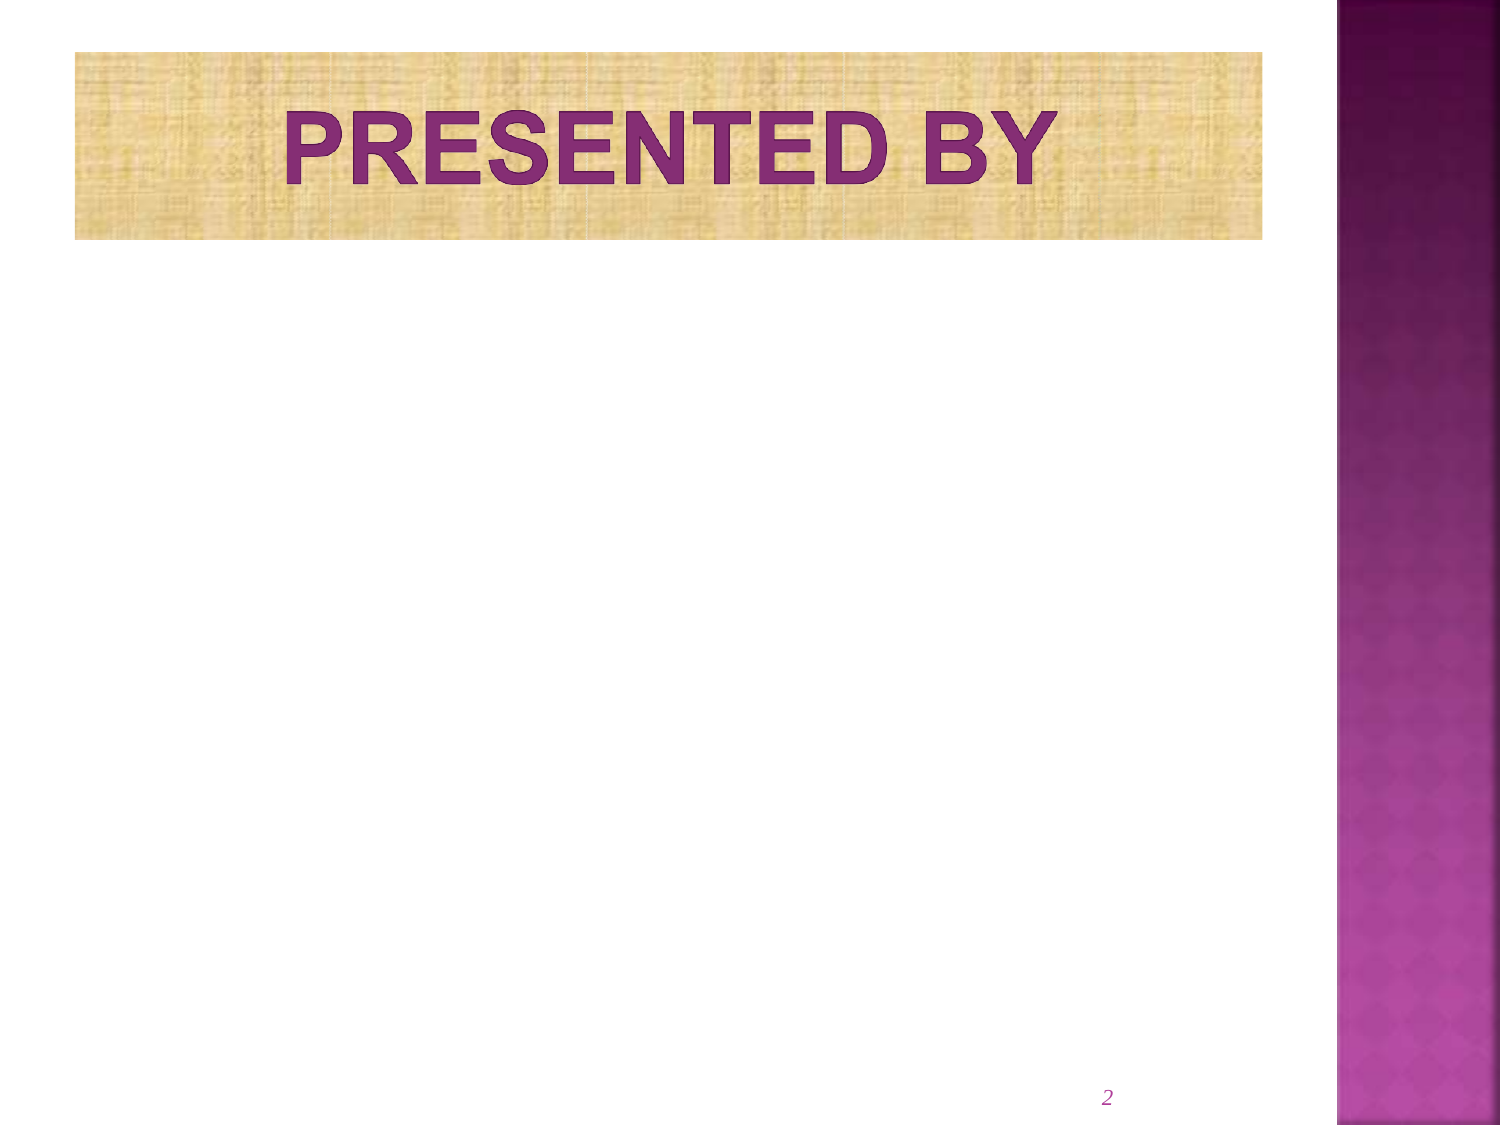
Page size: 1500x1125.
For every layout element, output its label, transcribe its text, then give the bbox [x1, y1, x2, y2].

slide_number 2 [1097, 1085, 1127, 1125]
picture [1337, 0, 1500, 1125]
text_box [74, 52, 1263, 240]
text_box [286, 110, 1058, 185]
